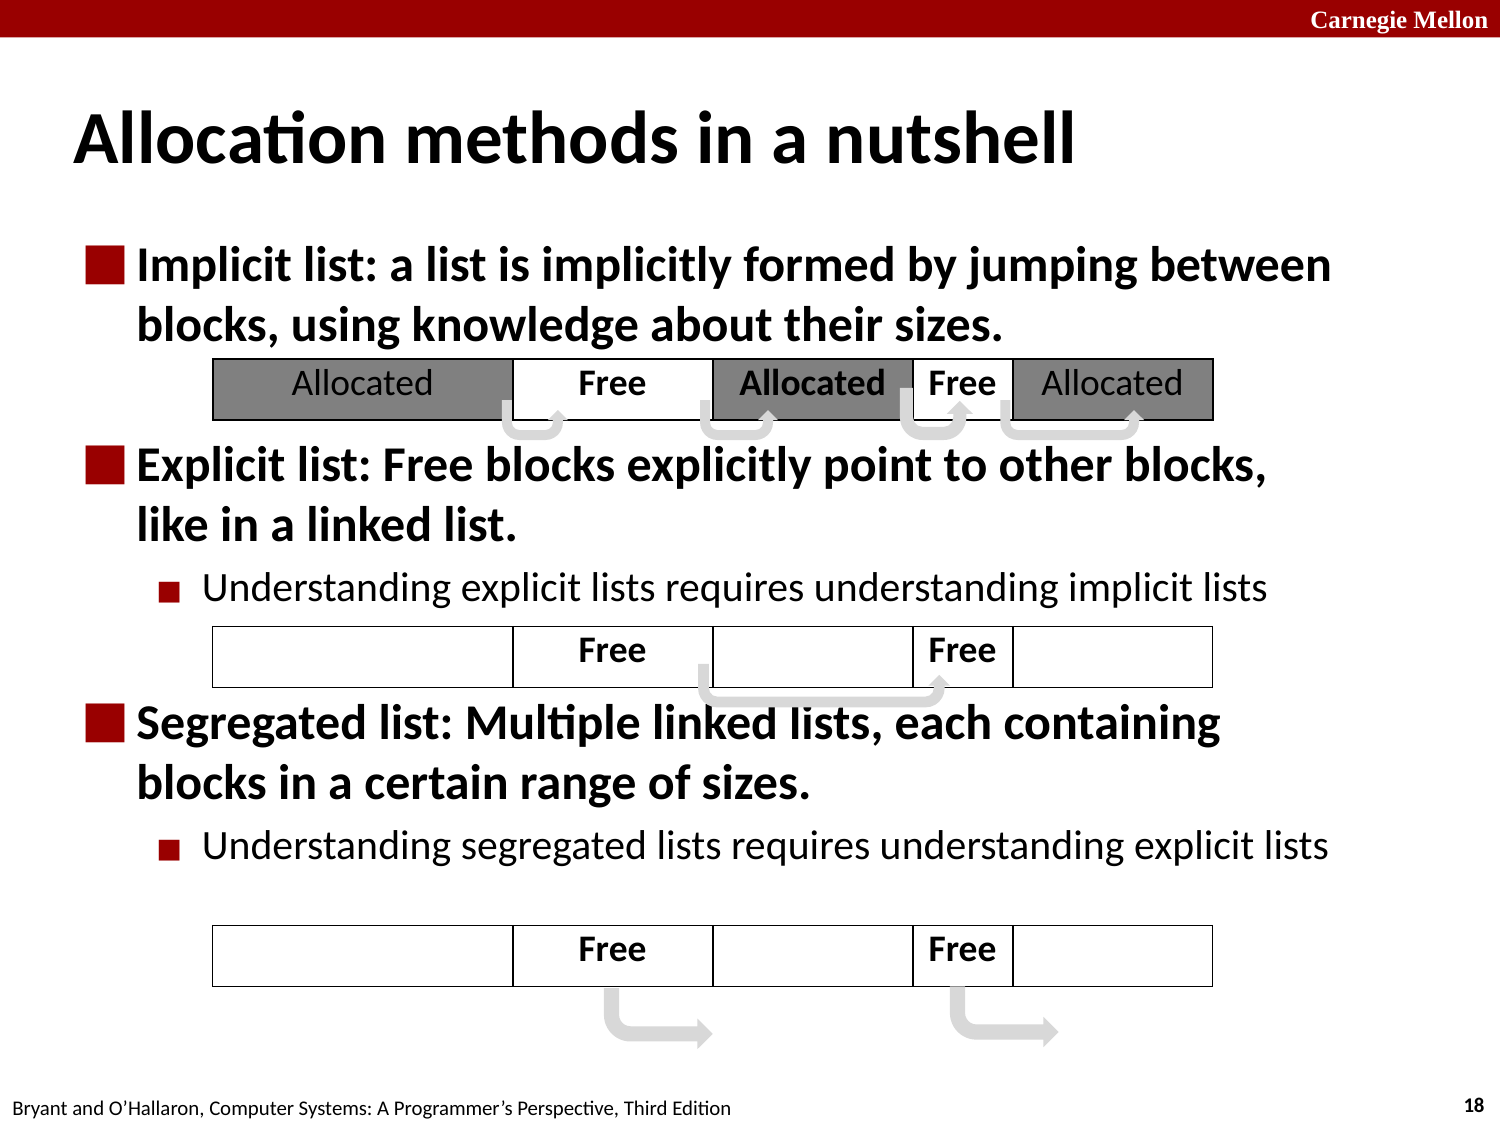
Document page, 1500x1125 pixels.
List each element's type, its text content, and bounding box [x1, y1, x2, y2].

table_header [213, 926, 512, 986]
text_box [501, 400, 568, 441]
table_header [1014, 926, 1212, 986]
table_header [1014, 627, 1212, 687]
table_header Allocated [1014, 360, 1212, 419]
table_header Allocated [214, 360, 512, 419]
text_box [899, 387, 973, 441]
table_header Allocated [714, 360, 912, 419]
text_box [1000, 400, 1145, 441]
table_header [213, 627, 512, 687]
title Allocation methods in a nutshell [58, 71, 1304, 197]
table_header Free [914, 360, 1012, 419]
table_header Free [514, 360, 712, 419]
text_box [698, 663, 951, 708]
table_header [714, 926, 912, 986]
table_header Free [514, 627, 712, 687]
table_header [714, 627, 912, 687]
text_box [700, 400, 779, 441]
text_box [603, 988, 713, 1050]
text_box [949, 986, 1059, 1048]
table_header Free [914, 627, 1012, 687]
list Implicit list: a list is implicitly formed by jumping between blocks, using knowledge about their sizes. Explicit list: Free blocks explicitly point to other blocks, like in a linked list. Understanding explicit lists requires understanding implicit lists Segregated list: Multiple linked lists, each containing blocks in a certain range of sizes. Understanding segregated lists requires understanding explicit lists [65, 223, 1361, 1040]
table_header Free [514, 926, 712, 986]
table_header Free [914, 926, 1012, 986]
